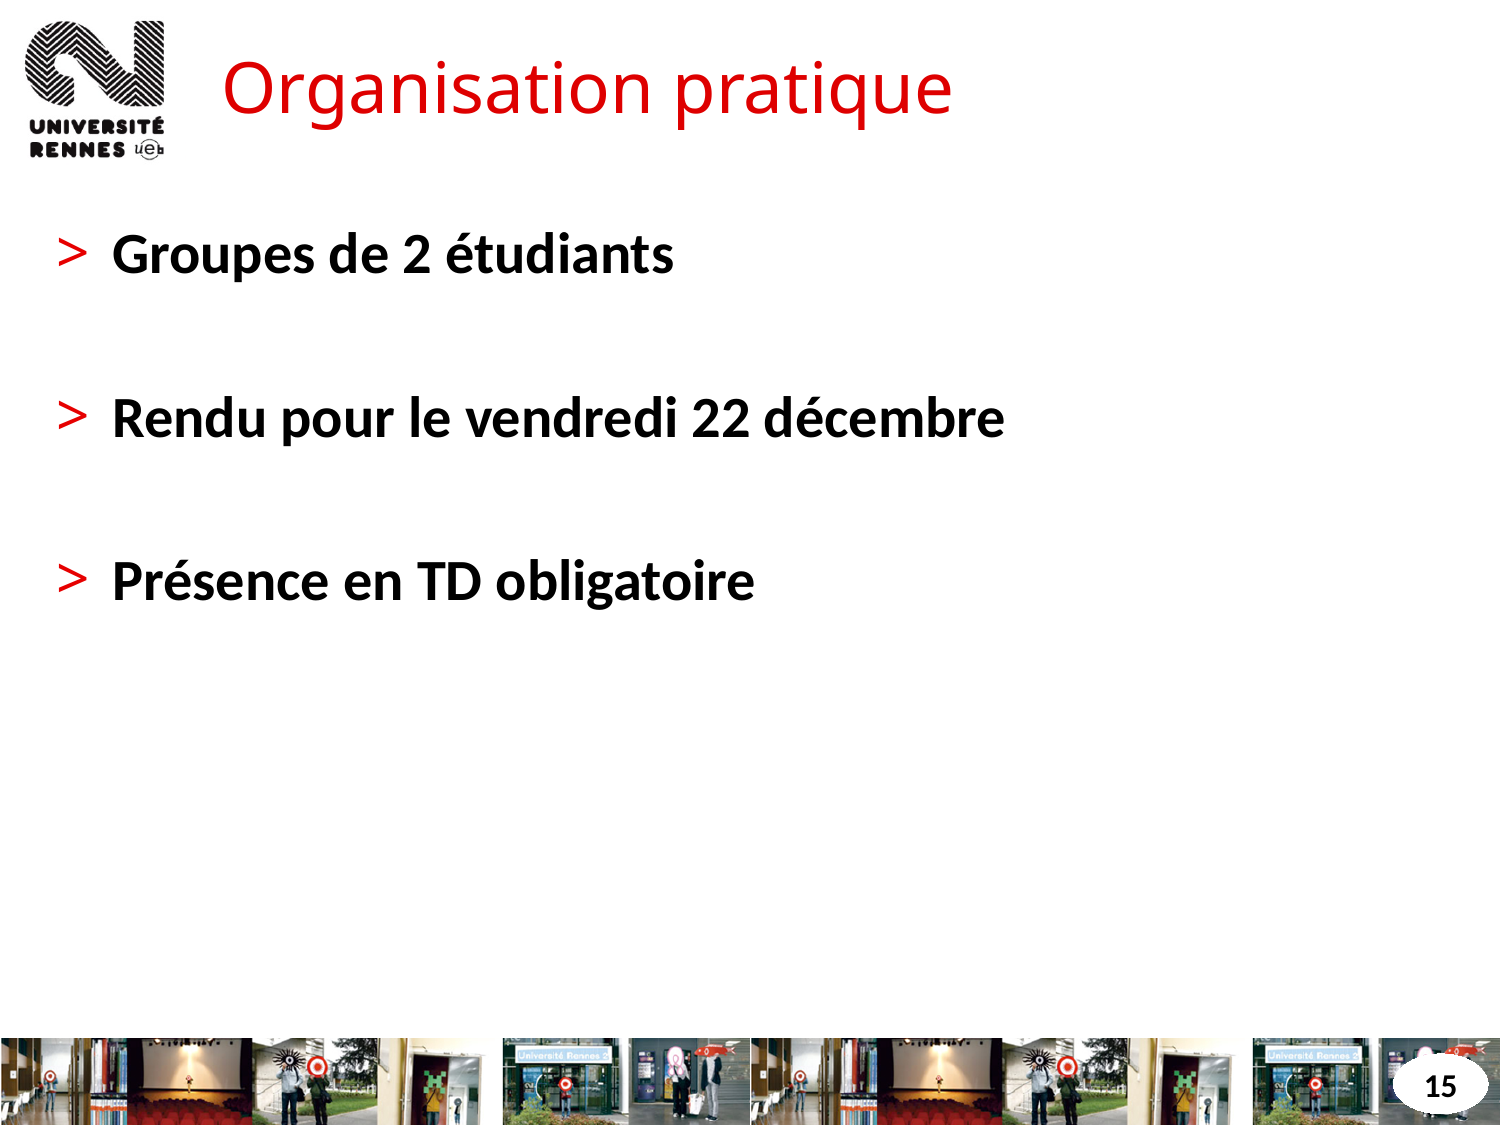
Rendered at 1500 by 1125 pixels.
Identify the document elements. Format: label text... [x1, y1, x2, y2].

picture [0, 0, 186, 169]
slide_number 15 [1393, 1053, 1489, 1114]
title Organisation pratique [206, 2, 1471, 169]
picture [0, 1038, 1500, 1125]
list Groupes de 2 étudiants Rendu pour le vendredi 22 décembre Présence en TD obligatoire [41, 208, 1471, 1012]
